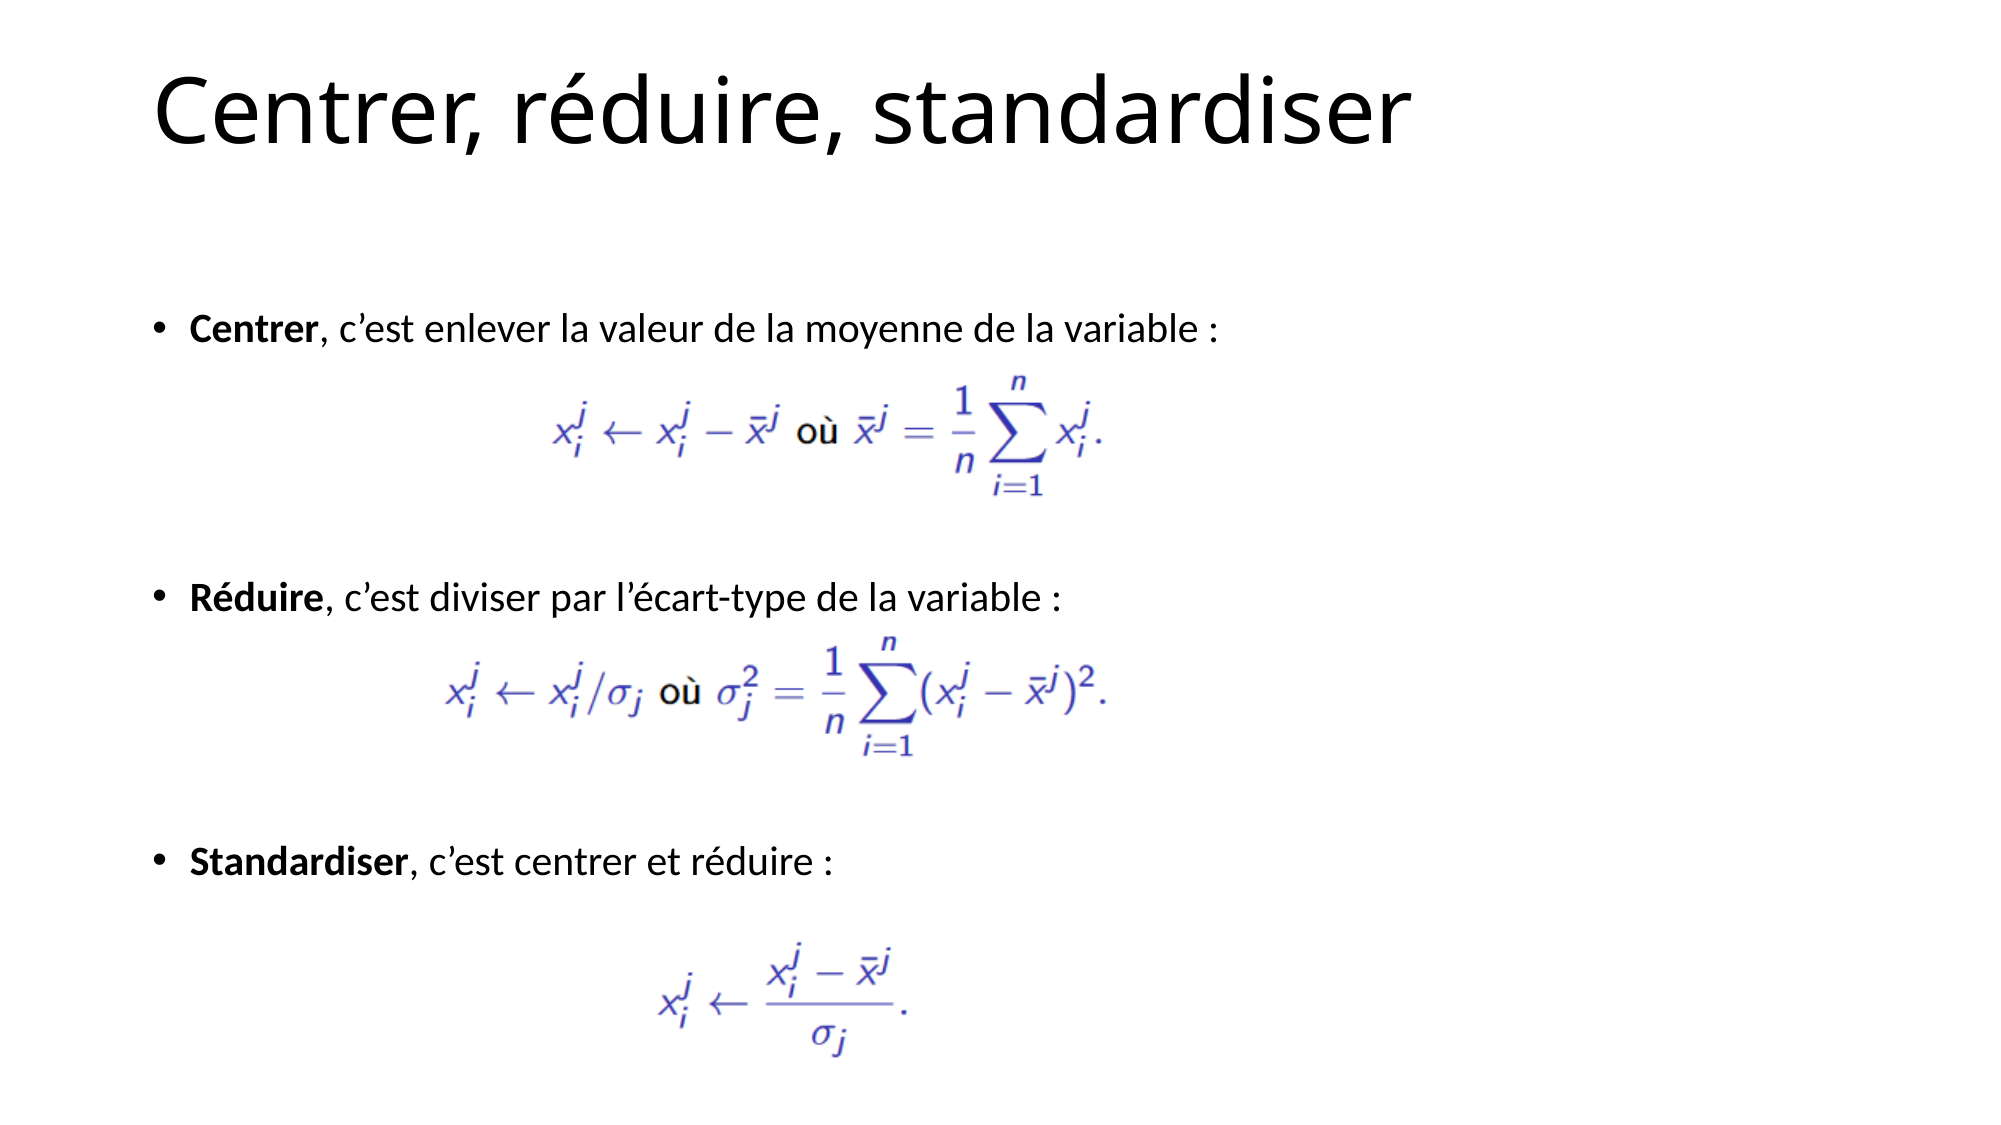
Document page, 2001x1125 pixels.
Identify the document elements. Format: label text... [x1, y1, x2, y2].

picture [515, 348, 1168, 549]
picture [635, 924, 938, 1089]
picture [422, 618, 1151, 781]
text_box Centrer, c’est enlever la valeur de la moyenne de la variable : Réduire, c’est diviser par l’écart-type de la variable : Standardiser, c’est centrer et réduire : [137, 299, 1863, 1014]
text_box Centrer, réduire, standardiser [137, 59, 1863, 278]
